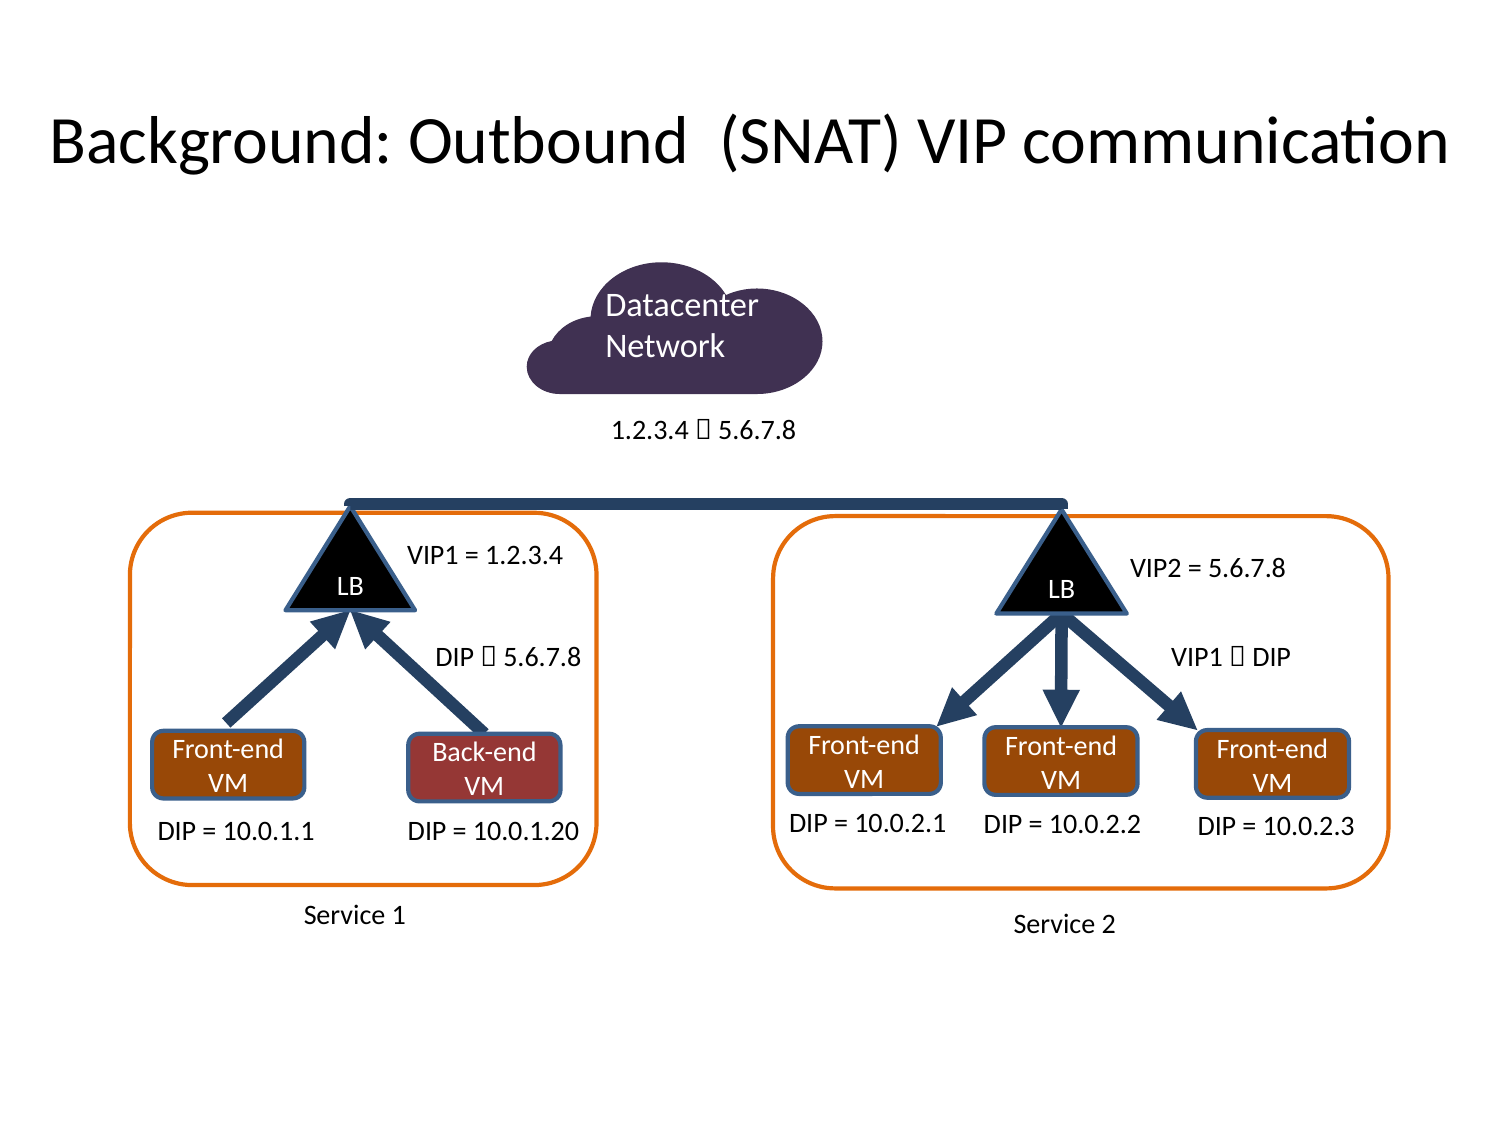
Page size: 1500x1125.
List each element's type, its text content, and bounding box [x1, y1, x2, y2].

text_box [350, 609, 485, 734]
text_box LB [995, 509, 1128, 611]
text_box VIP2 = 5.6.7.8 [1115, 542, 1302, 591]
text_box DIP  5.6.7.8 [489, 630, 597, 680]
text_box Front-end VM [150, 728, 307, 801]
text_box Datacenter Network [712, 279, 823, 395]
text_box VIP1 = 1.2.3.4 [392, 528, 579, 578]
text_box [127, 510, 591, 888]
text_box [1065, 613, 1198, 731]
text_box 1.2.3.4  5.6.7.8 [712, 404, 812, 453]
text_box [704, 151, 708, 864]
text_box Back-end VM [406, 731, 563, 804]
text_box DIP = 10.0.2.1 [774, 797, 962, 846]
text_box [770, 513, 1391, 891]
text_box DIP = 10.0.2.2 [968, 798, 1157, 847]
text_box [225, 609, 351, 724]
text_box LB [284, 506, 417, 608]
text_box Front-end VM [785, 724, 943, 797]
text_box Front-end VM [982, 734, 1140, 797]
text_box DIP = 10.0.2.3 [1182, 800, 1370, 849]
text_box Front-end VM [1193, 727, 1352, 800]
text_box Datacenter Network [526, 262, 698, 395]
text_box [356, 510, 599, 845]
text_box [936, 613, 1062, 727]
text_box DIP = 10.0.1.20 [392, 804, 595, 854]
text_box VIP1  DIP [1202, 630, 1306, 680]
text_box DIP = 10.0.1.1 [142, 804, 331, 854]
text_box Service 1 [288, 889, 421, 939]
title Background: Outbound (SNAT) VIP communication [0, 54, 1500, 218]
text_box Service 2 [998, 898, 1131, 947]
text_box 1.2.3.4  5.6.7.8 [596, 404, 698, 453]
